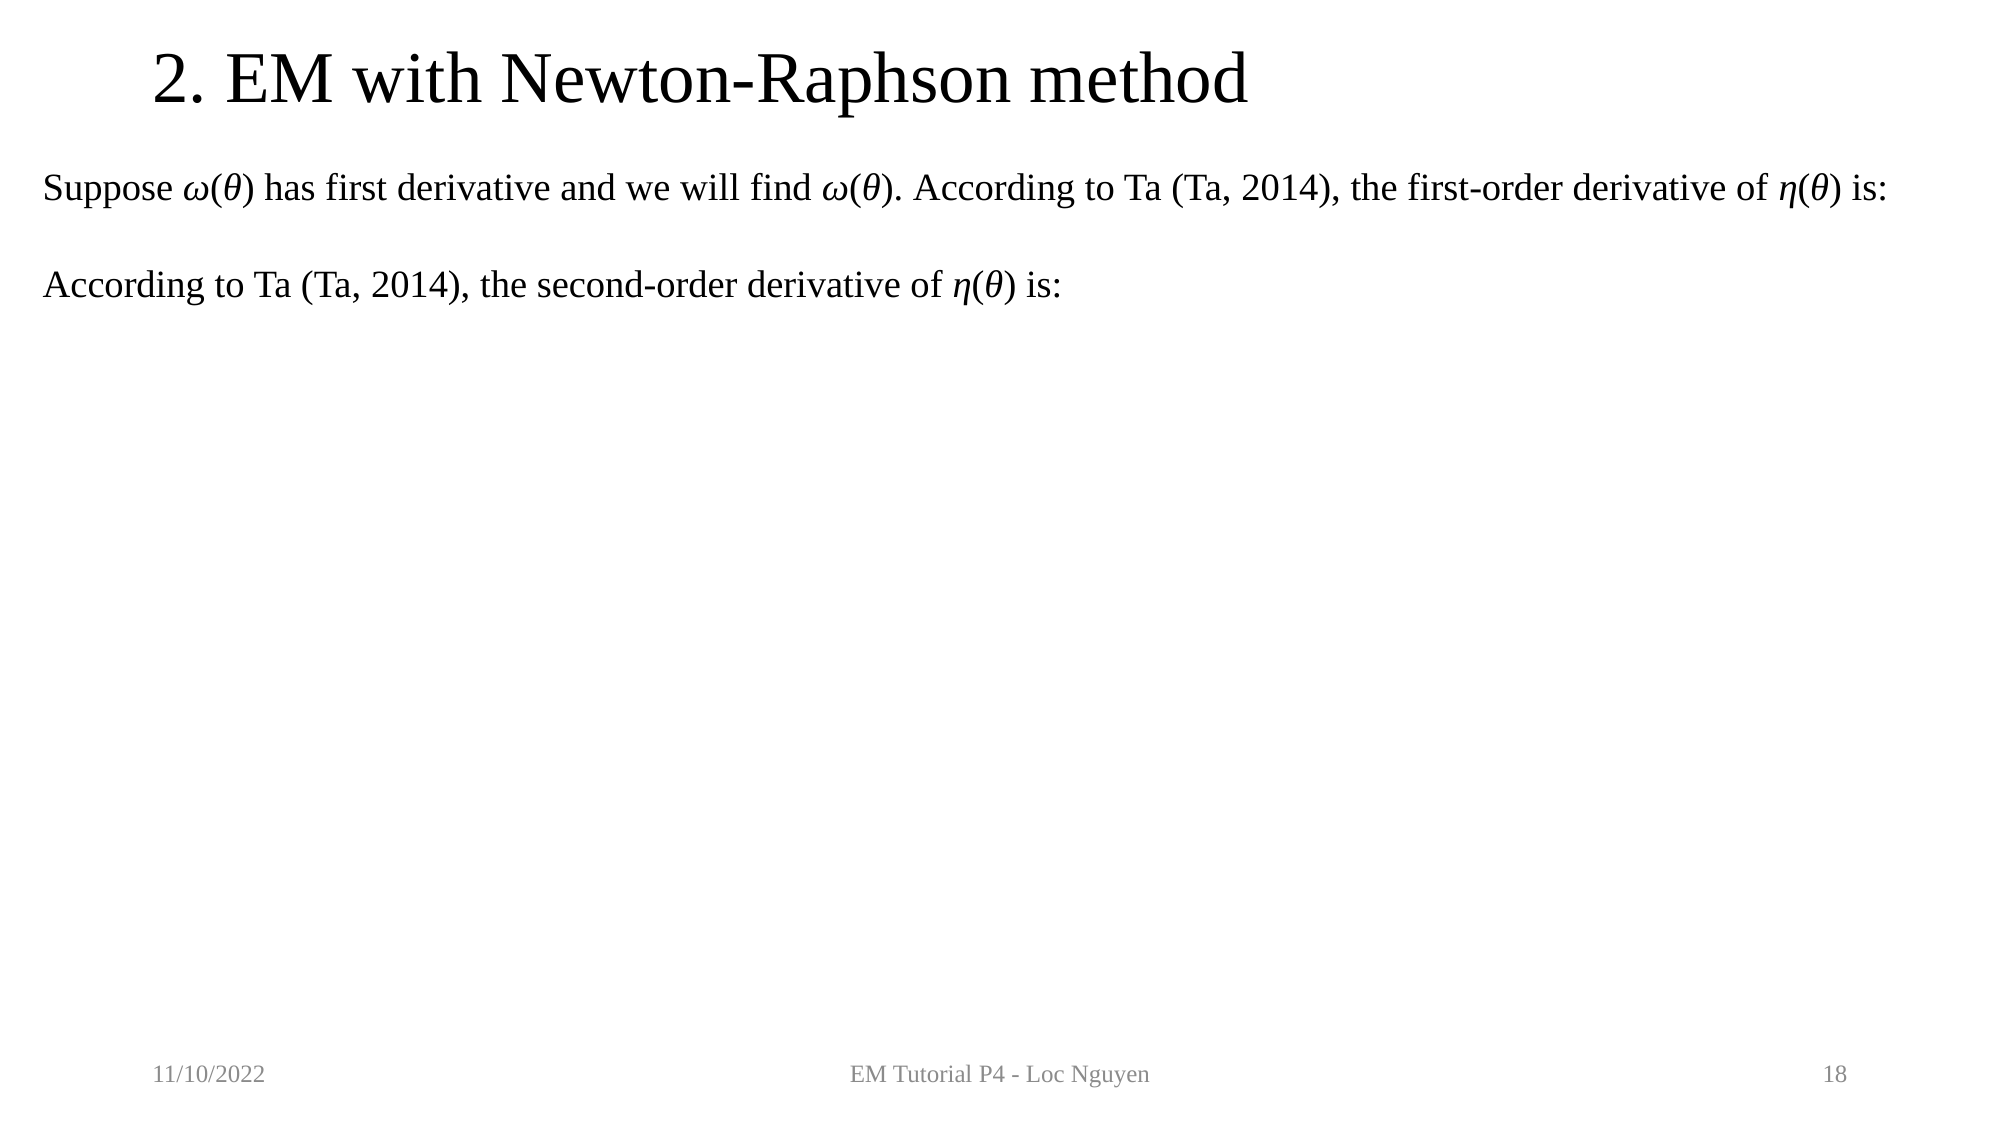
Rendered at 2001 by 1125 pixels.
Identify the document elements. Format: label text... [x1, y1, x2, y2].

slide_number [137, 1042, 588, 1103]
slide_number 18 [1412, 1042, 1863, 1103]
footer EM Tutorial P4 - Loc Nguyen [662, 1042, 1338, 1103]
title 2. EM with Newton-Raphson method [137, 19, 1863, 128]
